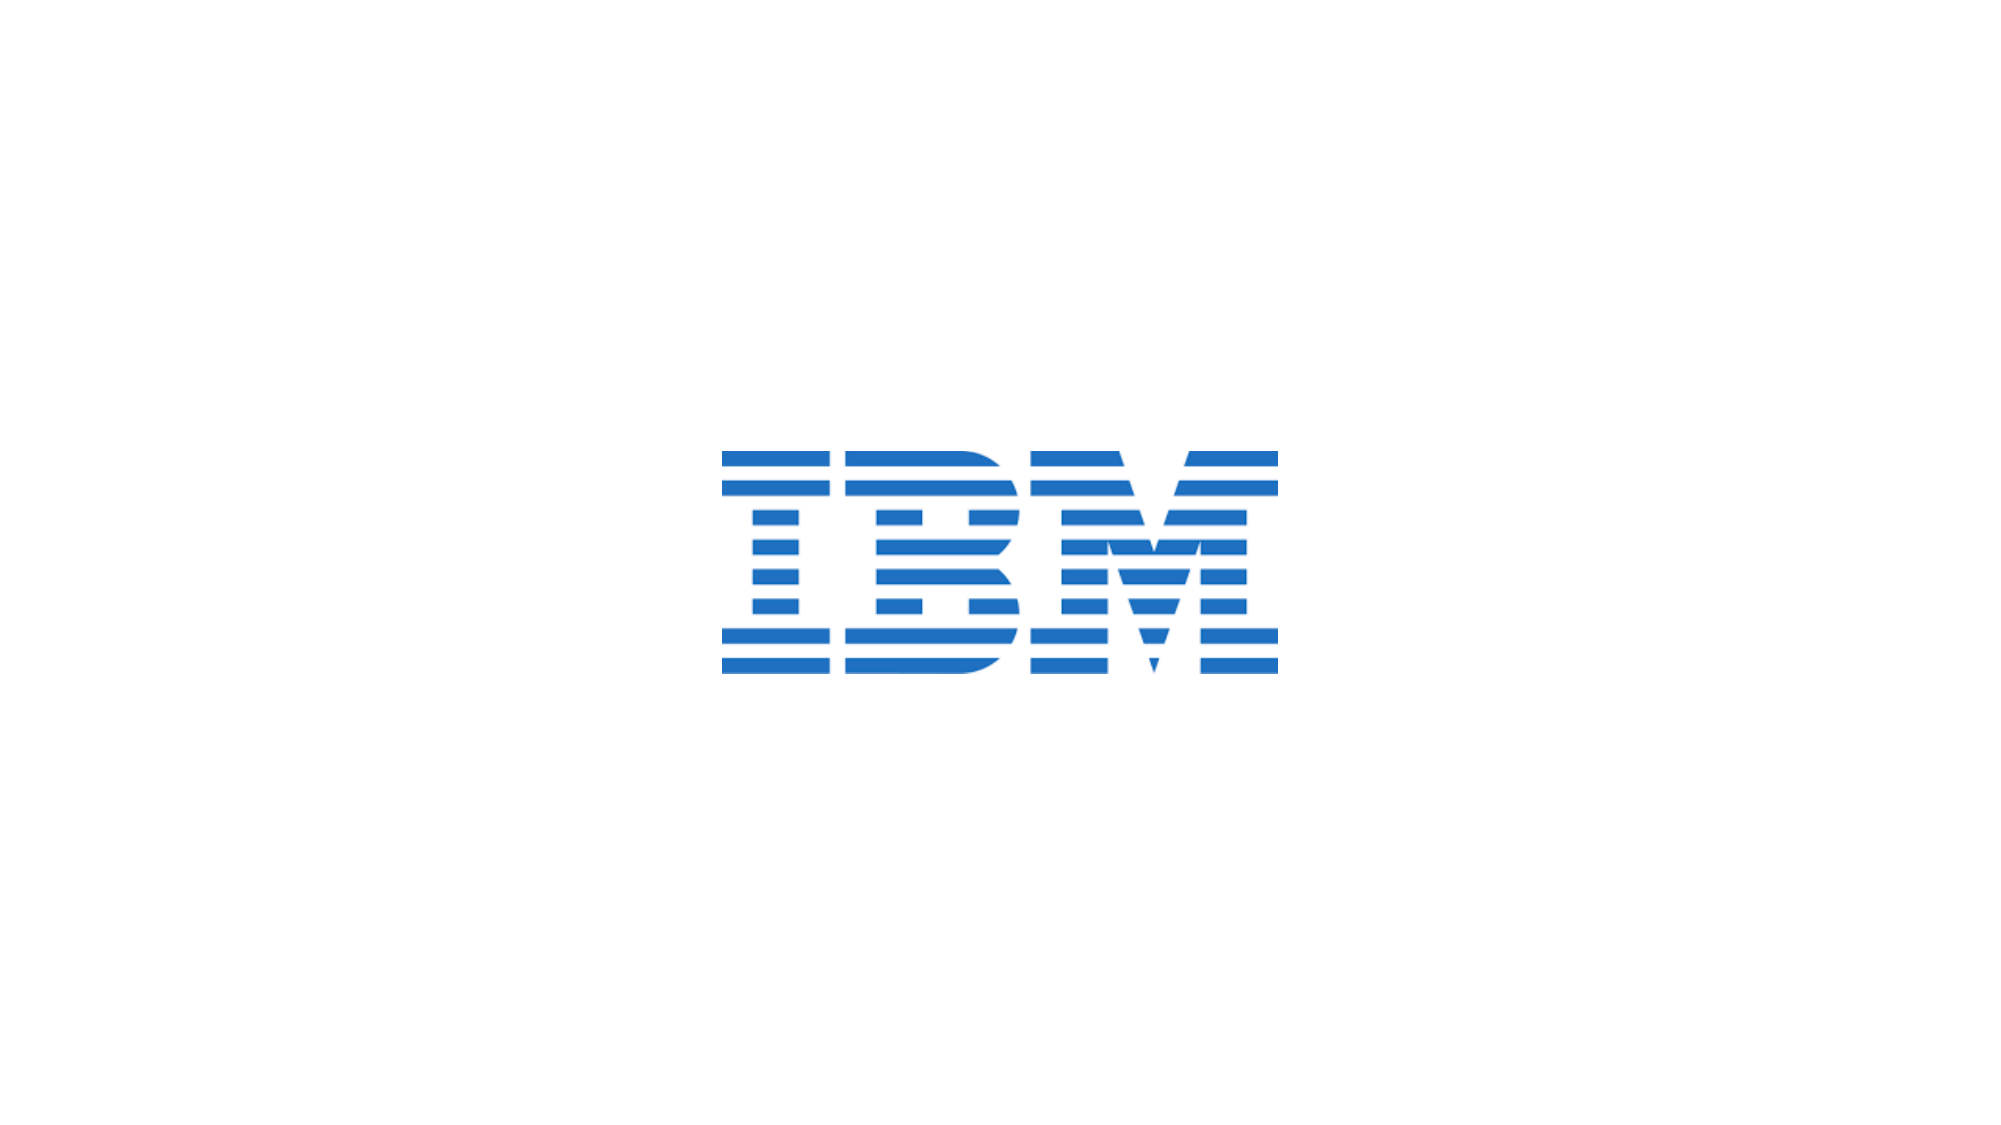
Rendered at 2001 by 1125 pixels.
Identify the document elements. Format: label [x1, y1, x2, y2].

picture [722, 451, 1278, 674]
